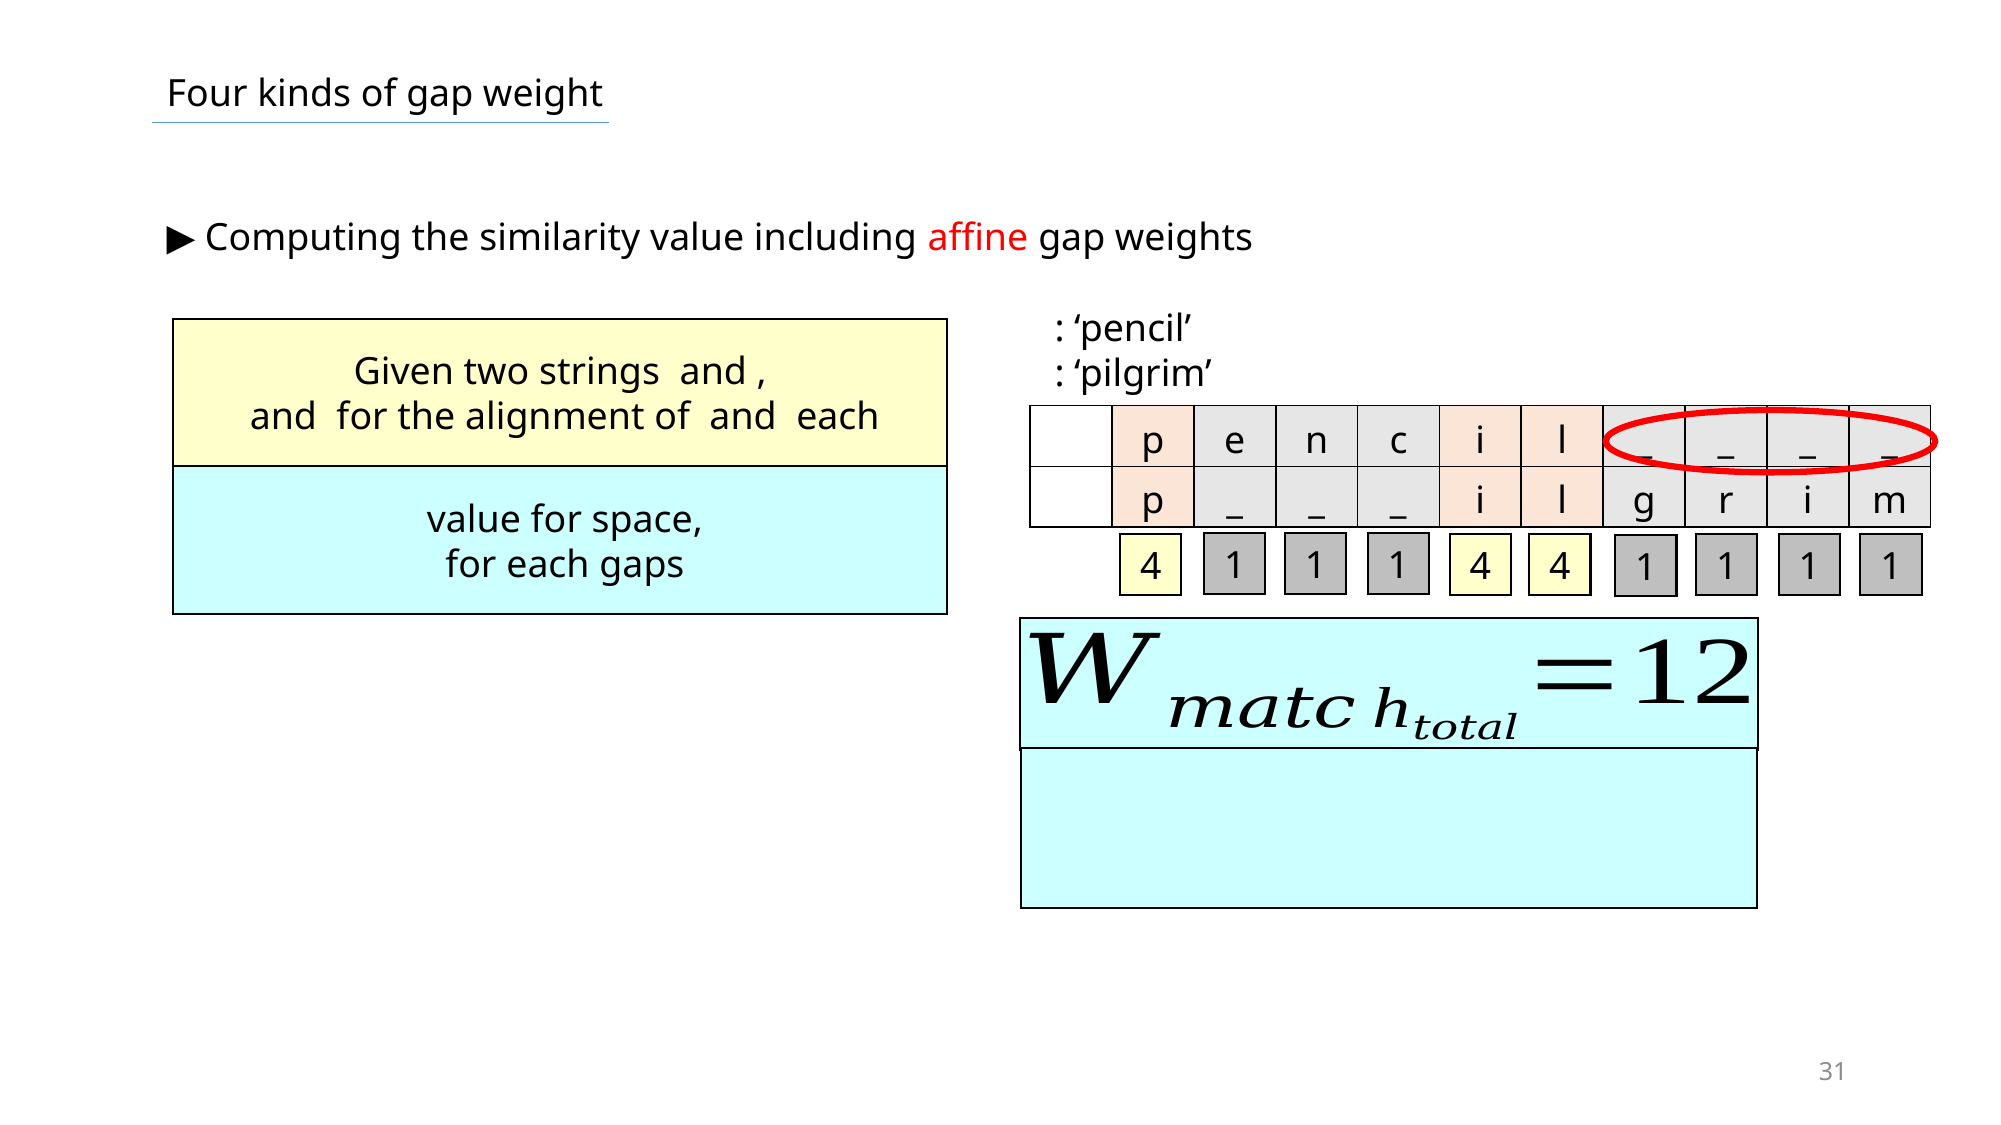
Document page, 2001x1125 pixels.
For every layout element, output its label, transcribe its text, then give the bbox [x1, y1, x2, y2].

text_box 1 [1367, 532, 1430, 595]
text_box ▶ Computing the similarity value including affine gap weights [151, 205, 1758, 266]
text_box 4 [1528, 533, 1592, 596]
text_box 1 [1614, 534, 1678, 597]
text_box [1604, 408, 1937, 474]
text_box 1 [1203, 532, 1266, 595]
text_box 1 [1695, 533, 1758, 596]
text_box 1 [1859, 533, 1923, 596]
text_box 4 [1449, 533, 1512, 596]
text_box 1 [1284, 532, 1347, 595]
text_box 4 [1119, 533, 1182, 596]
slide_number 31 [1412, 1042, 1863, 1103]
text_box Four kinds of gap weight [151, 61, 1253, 122]
text_box 1 [1778, 533, 1841, 596]
